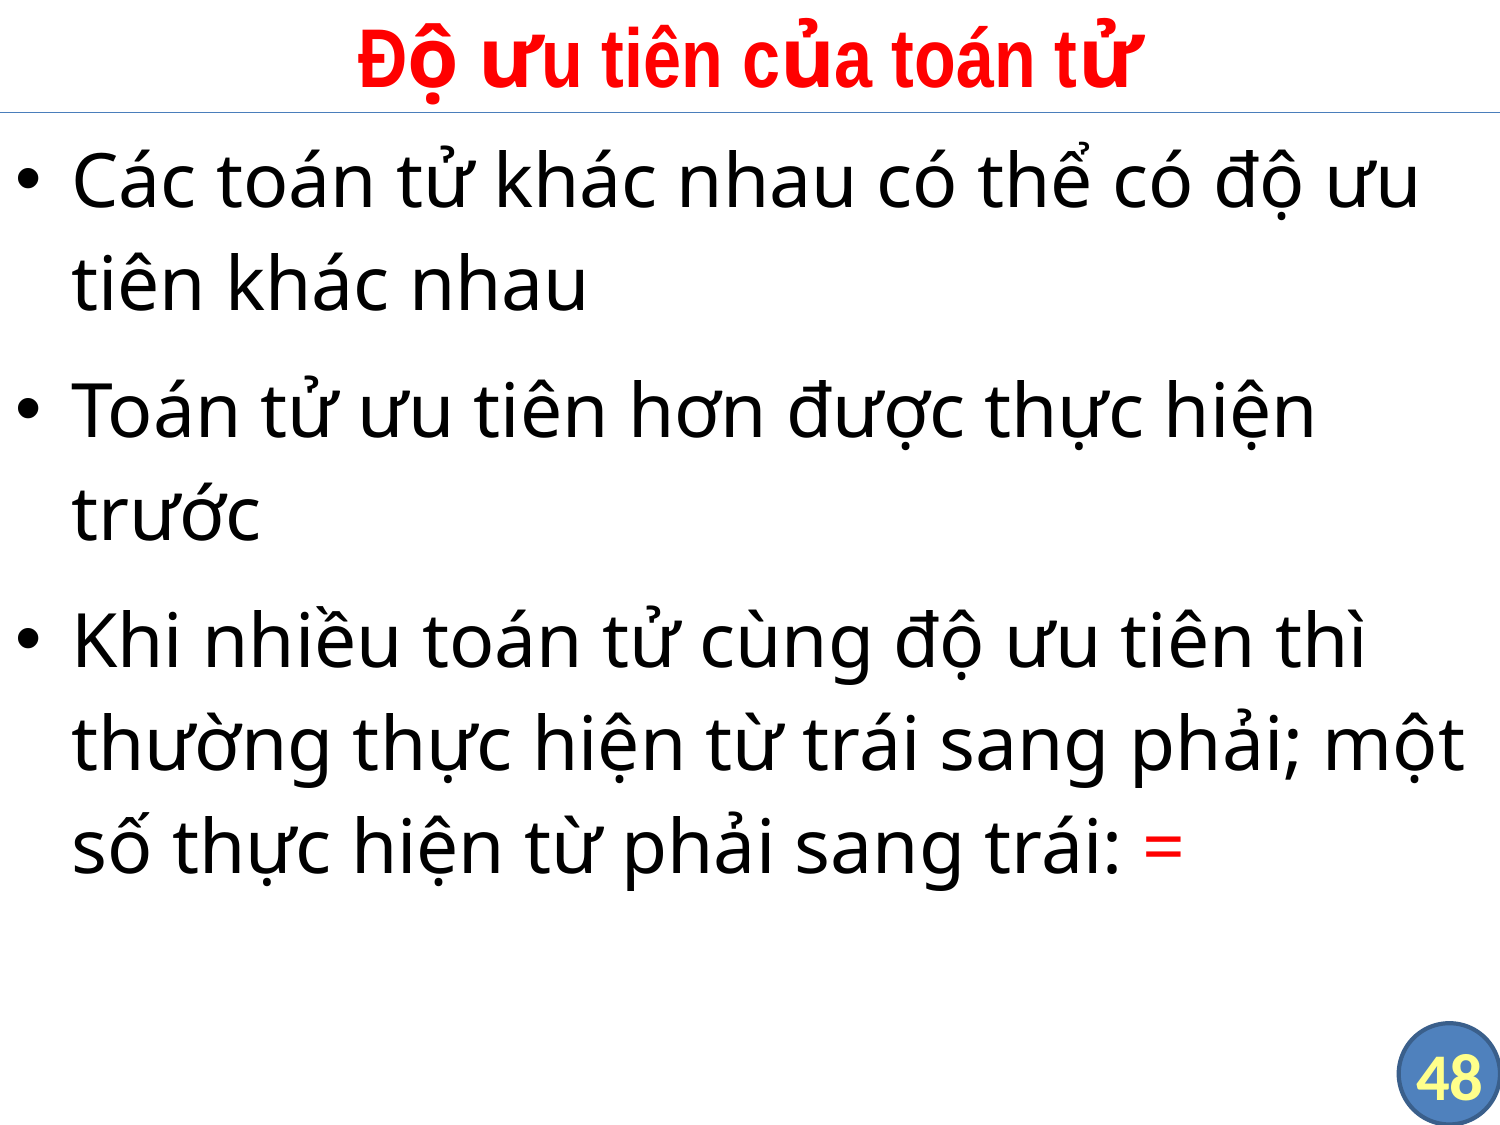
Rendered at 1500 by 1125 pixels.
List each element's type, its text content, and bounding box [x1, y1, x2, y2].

title Độ ưu tiên của toán tử [0, 0, 1500, 113]
list Các toán tử khác nhau có thể có độ ưu tiên khác nhau Toán tử ưu tiên hơn được thực hiện trước Khi nhiều toán tử cùng độ ưu tiên thì thường thực hiện từ trái sang phải; một số thực hiện từ phải sang trái: = [0, 113, 1500, 1125]
slide_number 48 [1399, 1023, 1500, 1125]
